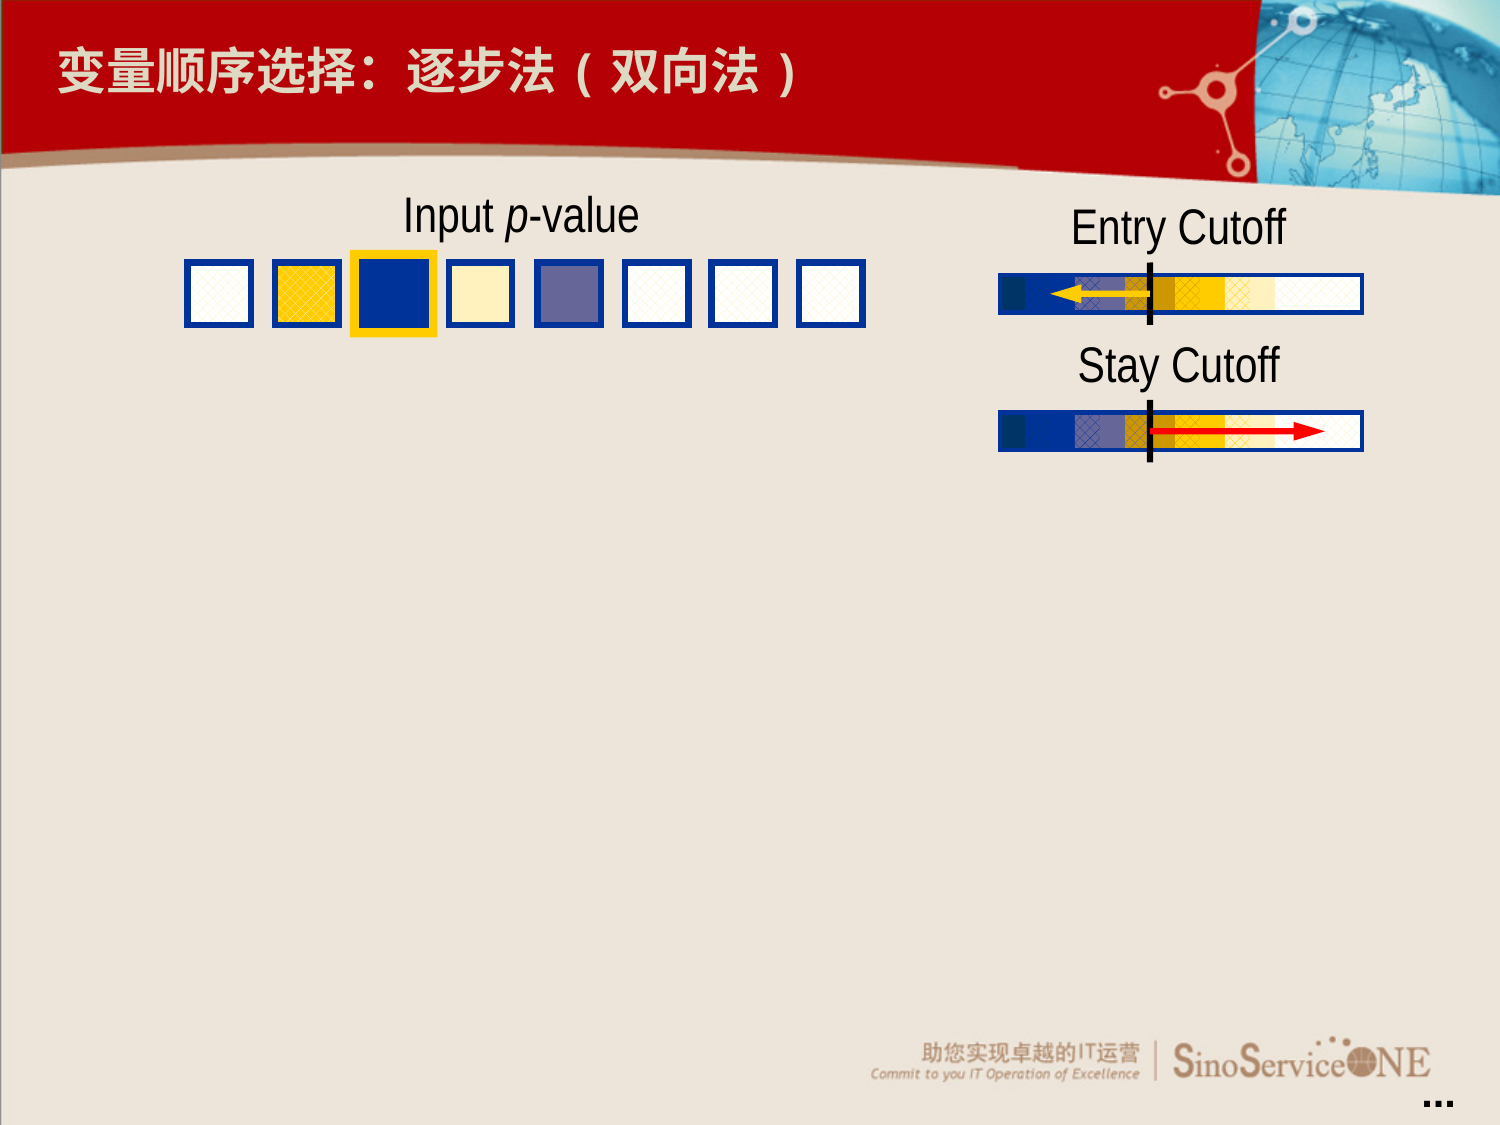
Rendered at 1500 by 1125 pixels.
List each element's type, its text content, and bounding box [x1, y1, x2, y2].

text_box ... [1406, 1058, 1471, 1124]
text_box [999, 187, 1363, 324]
text_box Input p-value [388, 174, 655, 250]
title 变量顺序选择：逐步法(双向法) [41, 30, 1105, 108]
picture [0, 0, 1500, 1125]
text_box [999, 324, 1363, 463]
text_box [187, 262, 863, 325]
text_box [349, 325, 438, 338]
text_box [349, 249, 438, 262]
